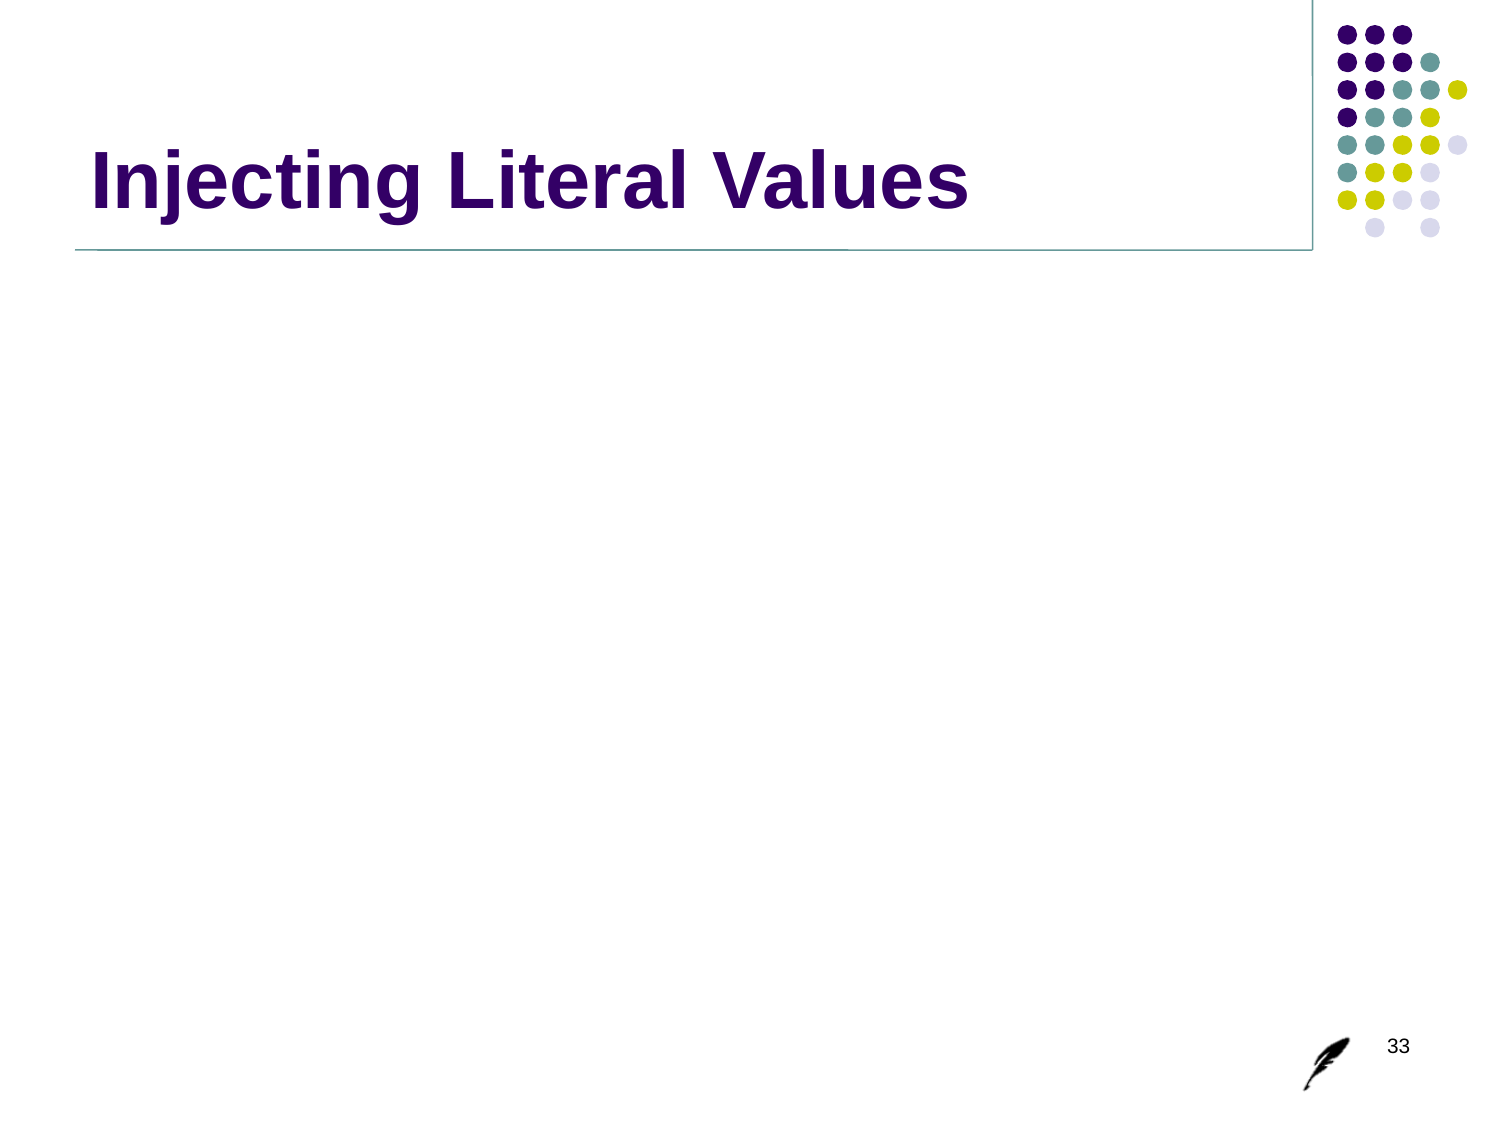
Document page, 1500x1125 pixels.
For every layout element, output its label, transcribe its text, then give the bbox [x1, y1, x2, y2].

title Injecting Literal Values [75, 20, 1313, 233]
slide_number 33 [1074, 1025, 1425, 1100]
